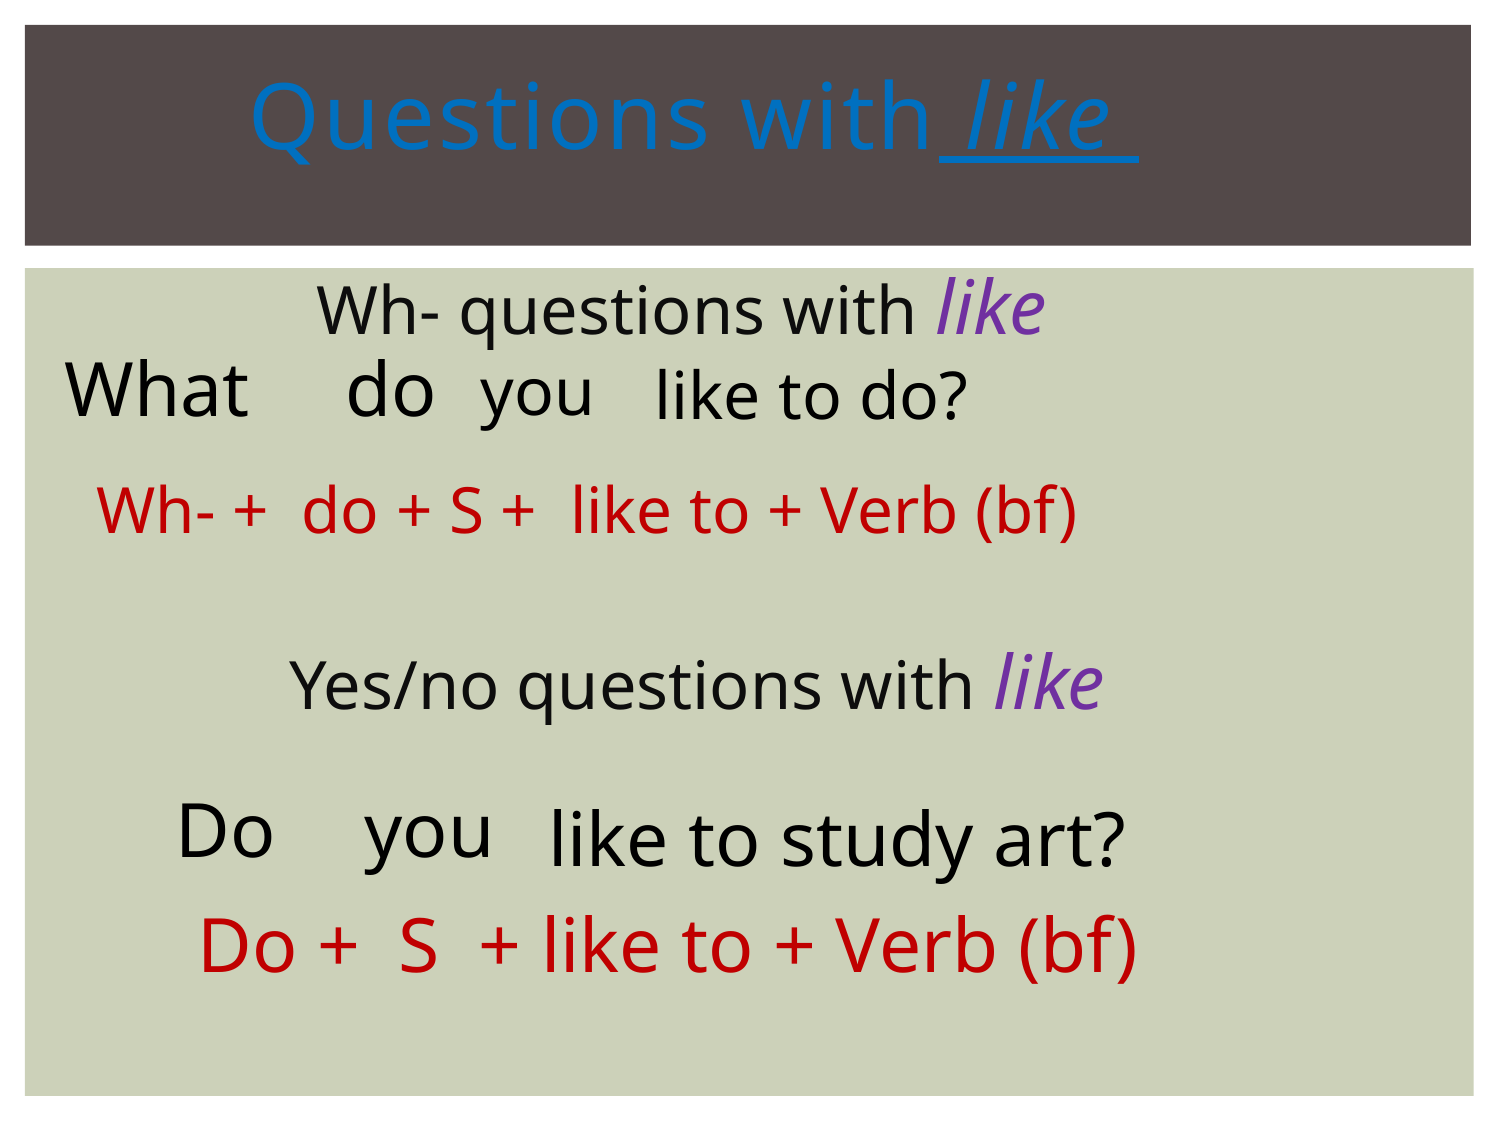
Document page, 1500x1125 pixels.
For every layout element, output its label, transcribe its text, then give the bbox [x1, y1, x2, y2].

text_box like to do? [629, 345, 1500, 440]
text_box Wh- questions with like [50, 237, 1315, 372]
text_box What [38, 334, 319, 429]
text_box you [338, 774, 589, 888]
text_box Yes/no questions with like [75, 612, 1340, 747]
text_box you [455, 372, 629, 437]
text_box Do + S + like to + Verb (bf) [171, 890, 1411, 982]
text_box do [319, 334, 590, 429]
text_box like to study art? [522, 784, 1500, 863]
list Questions with like [50, 0, 1338, 175]
text_box Wh- + do + S + like to + Verb (bf) [38, 462, 1500, 554]
text_box Do [149, 774, 452, 889]
